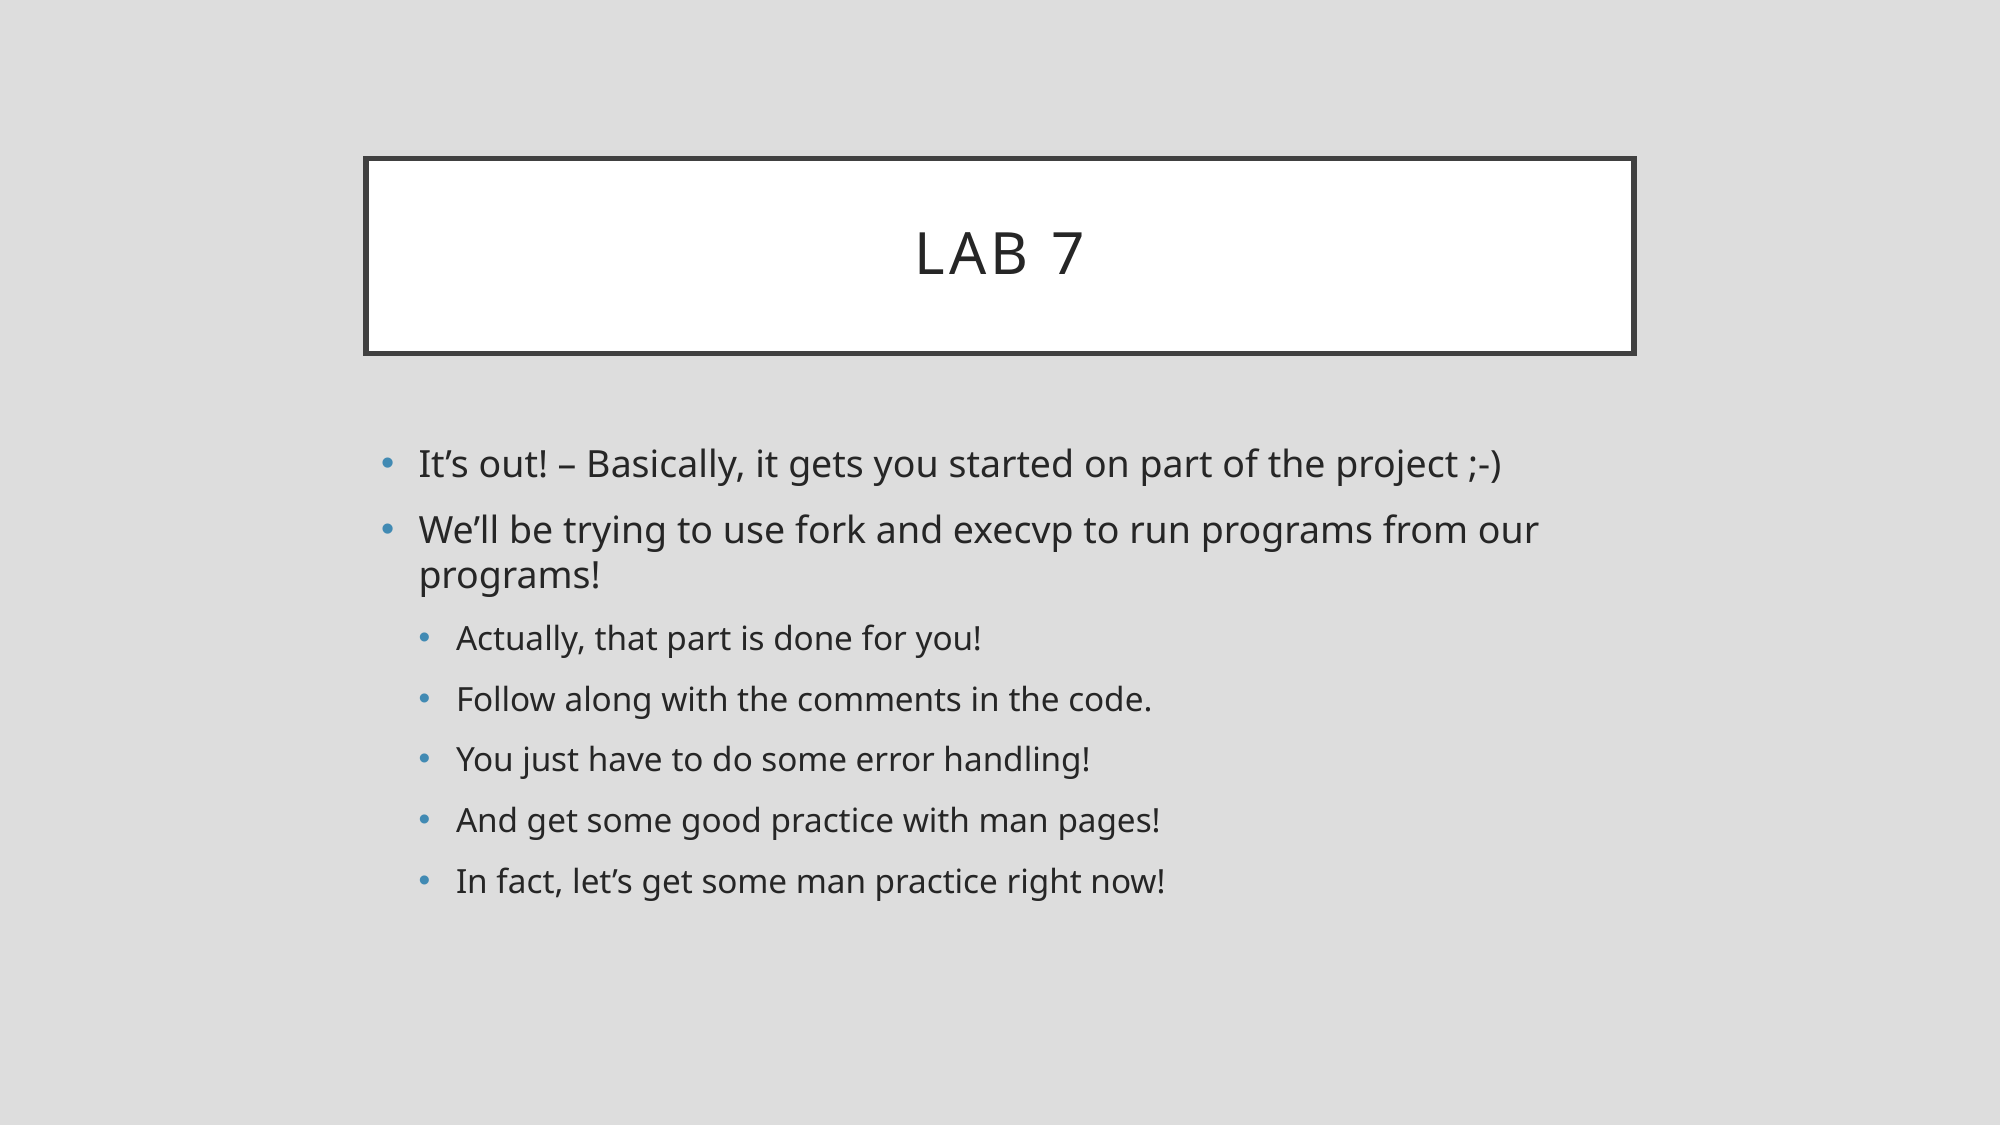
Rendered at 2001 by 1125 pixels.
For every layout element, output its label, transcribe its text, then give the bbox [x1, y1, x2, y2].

list It’s out! – Basically, it gets you started on part of the project ;-) We’ll be trying to use fork and execvp to run programs from our programs! Actually, that part is done for you! Follow along with the comments in the code. You just have to do some error handling! And get some good practice with man pages! In fact, let’s get some man practice right now! [366, 432, 1634, 942]
title Lab 7 [363, 156, 1637, 356]
